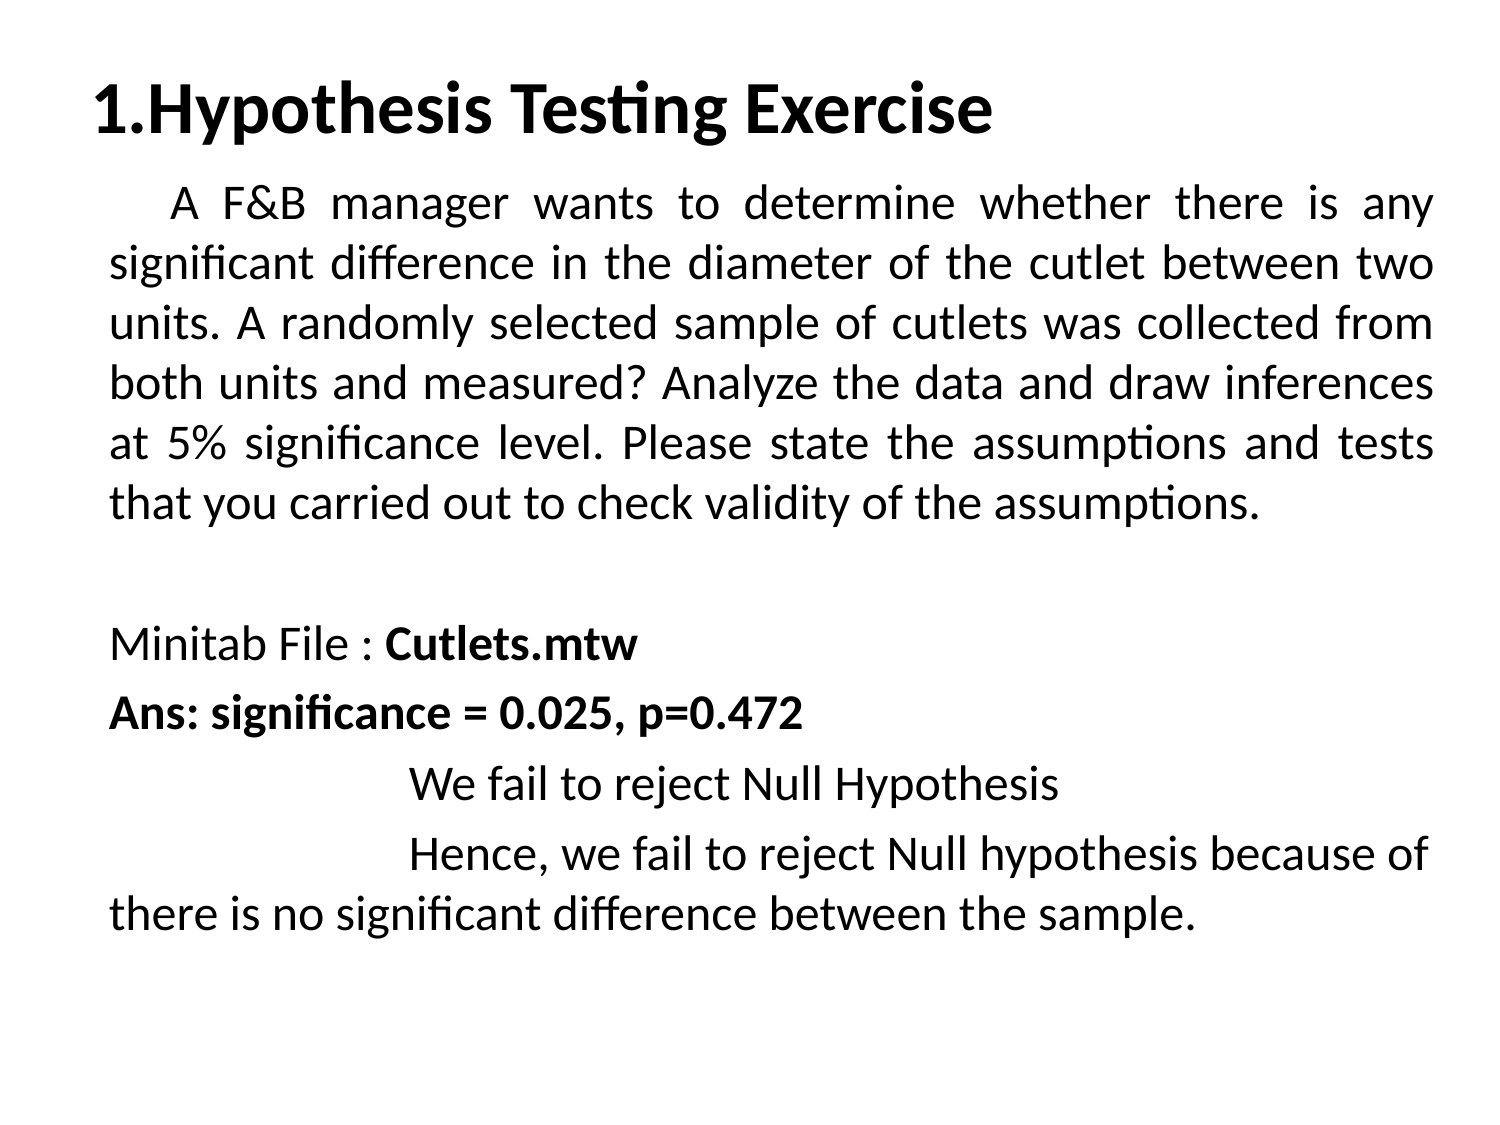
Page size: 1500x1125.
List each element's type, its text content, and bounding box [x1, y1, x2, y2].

title 1.Hypothesis Testing Exercise [75, 45, 1425, 162]
list A F&B manager wants to determine whether there is any significant difference in the diameter of the cutlet between two units. A randomly selected sample of cutlets was collected from both units and measured? Analyze the data and draw inferences at 5% significance level. Please state the assumptions and tests that you carried out to check validity of the assumptions. Minitab File : Cutlets.mtw Ans: significance = 0.025, p=0.472 We fail to reject Null Hypothesis Hence, we fail to reject Null hypothesis because of there is no significant difference between the sample. [37, 162, 1450, 1063]
